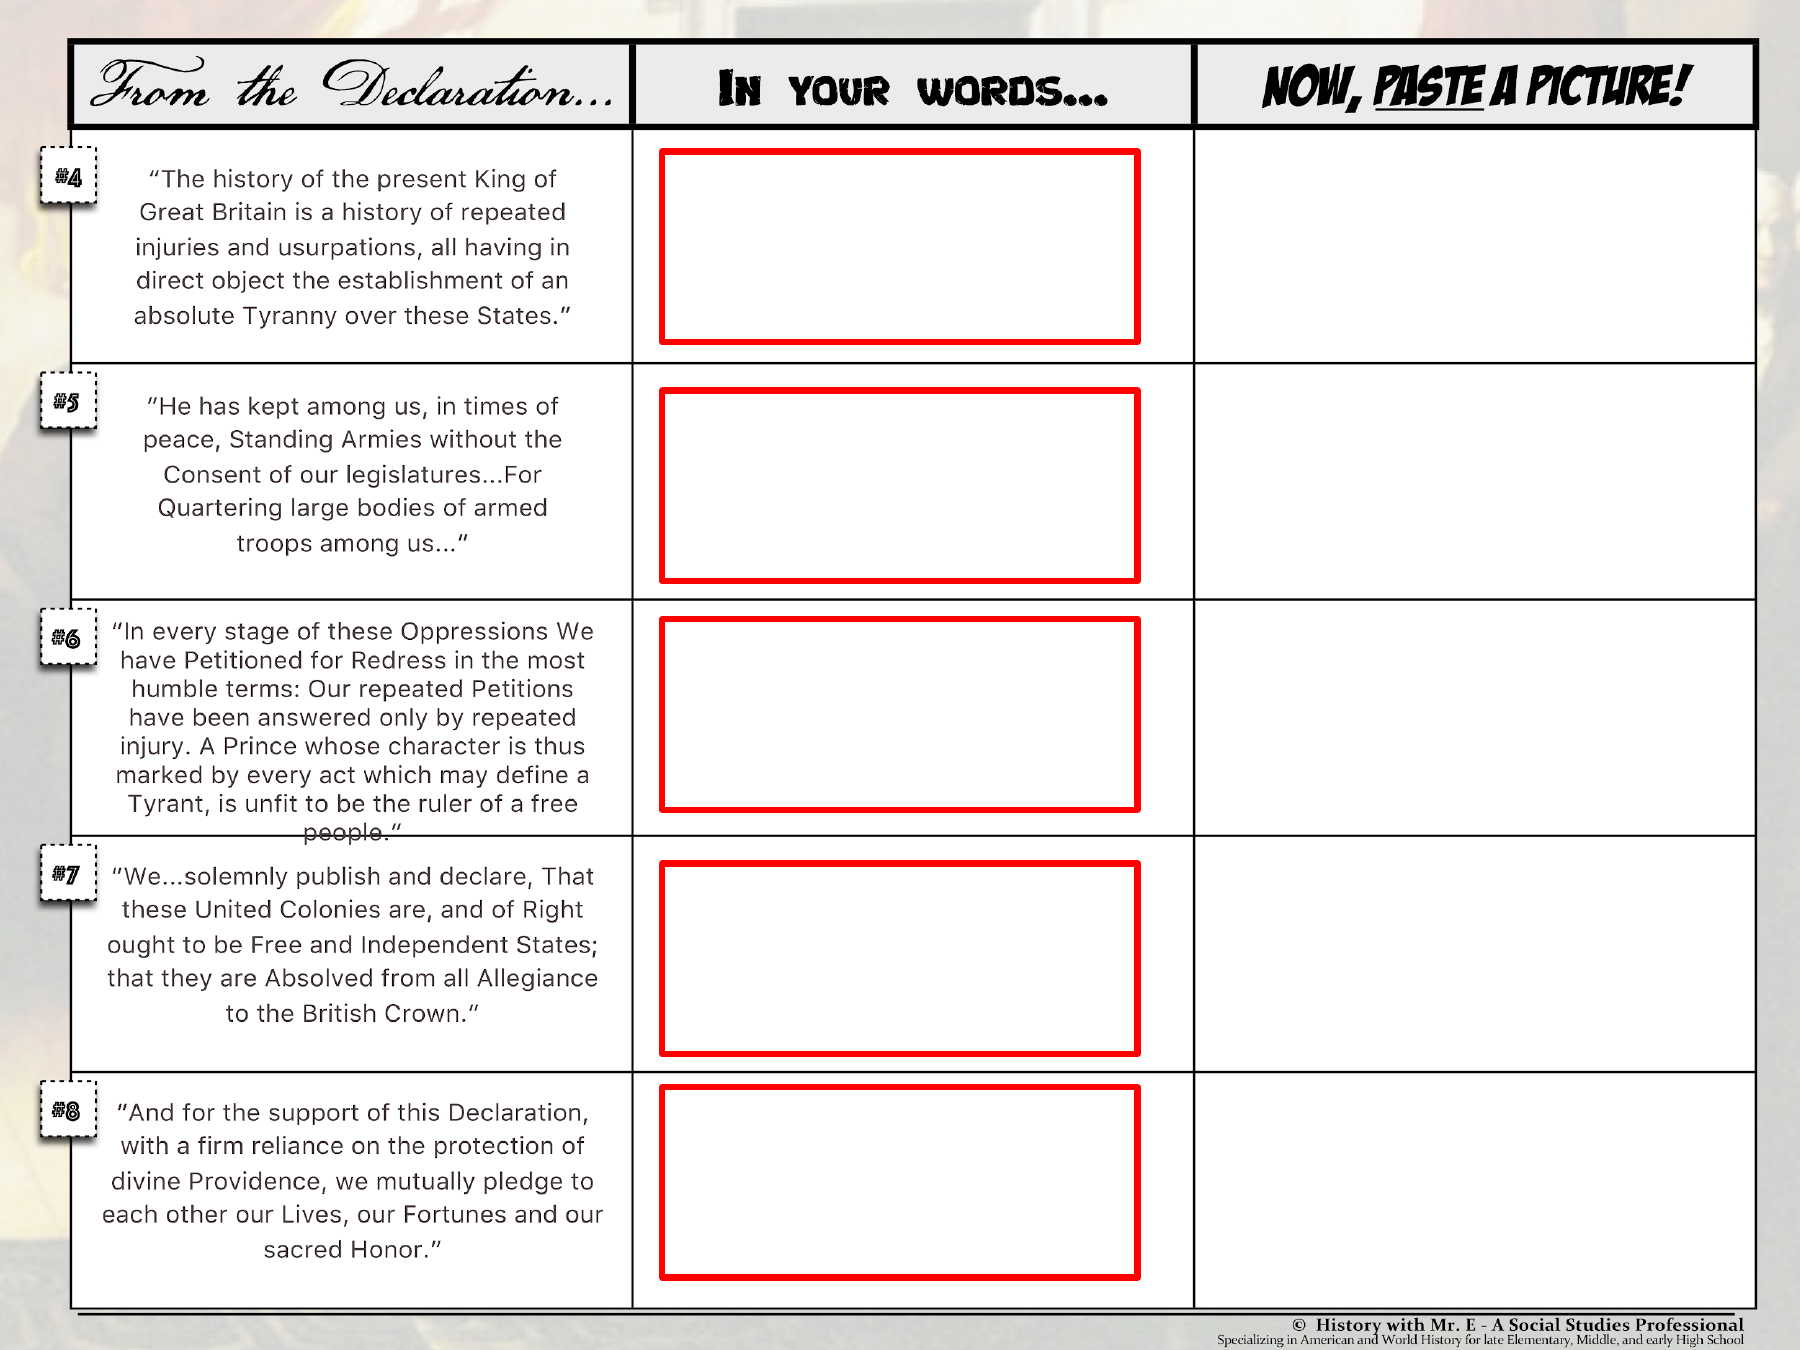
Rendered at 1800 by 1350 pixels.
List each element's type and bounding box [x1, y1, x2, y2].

text_box [662, 390, 1138, 582]
text_box [662, 863, 1138, 1055]
text_box [662, 151, 1138, 342]
text_box [662, 1086, 1138, 1278]
picture [0, 0, 1800, 1350]
text_box [662, 619, 1138, 810]
